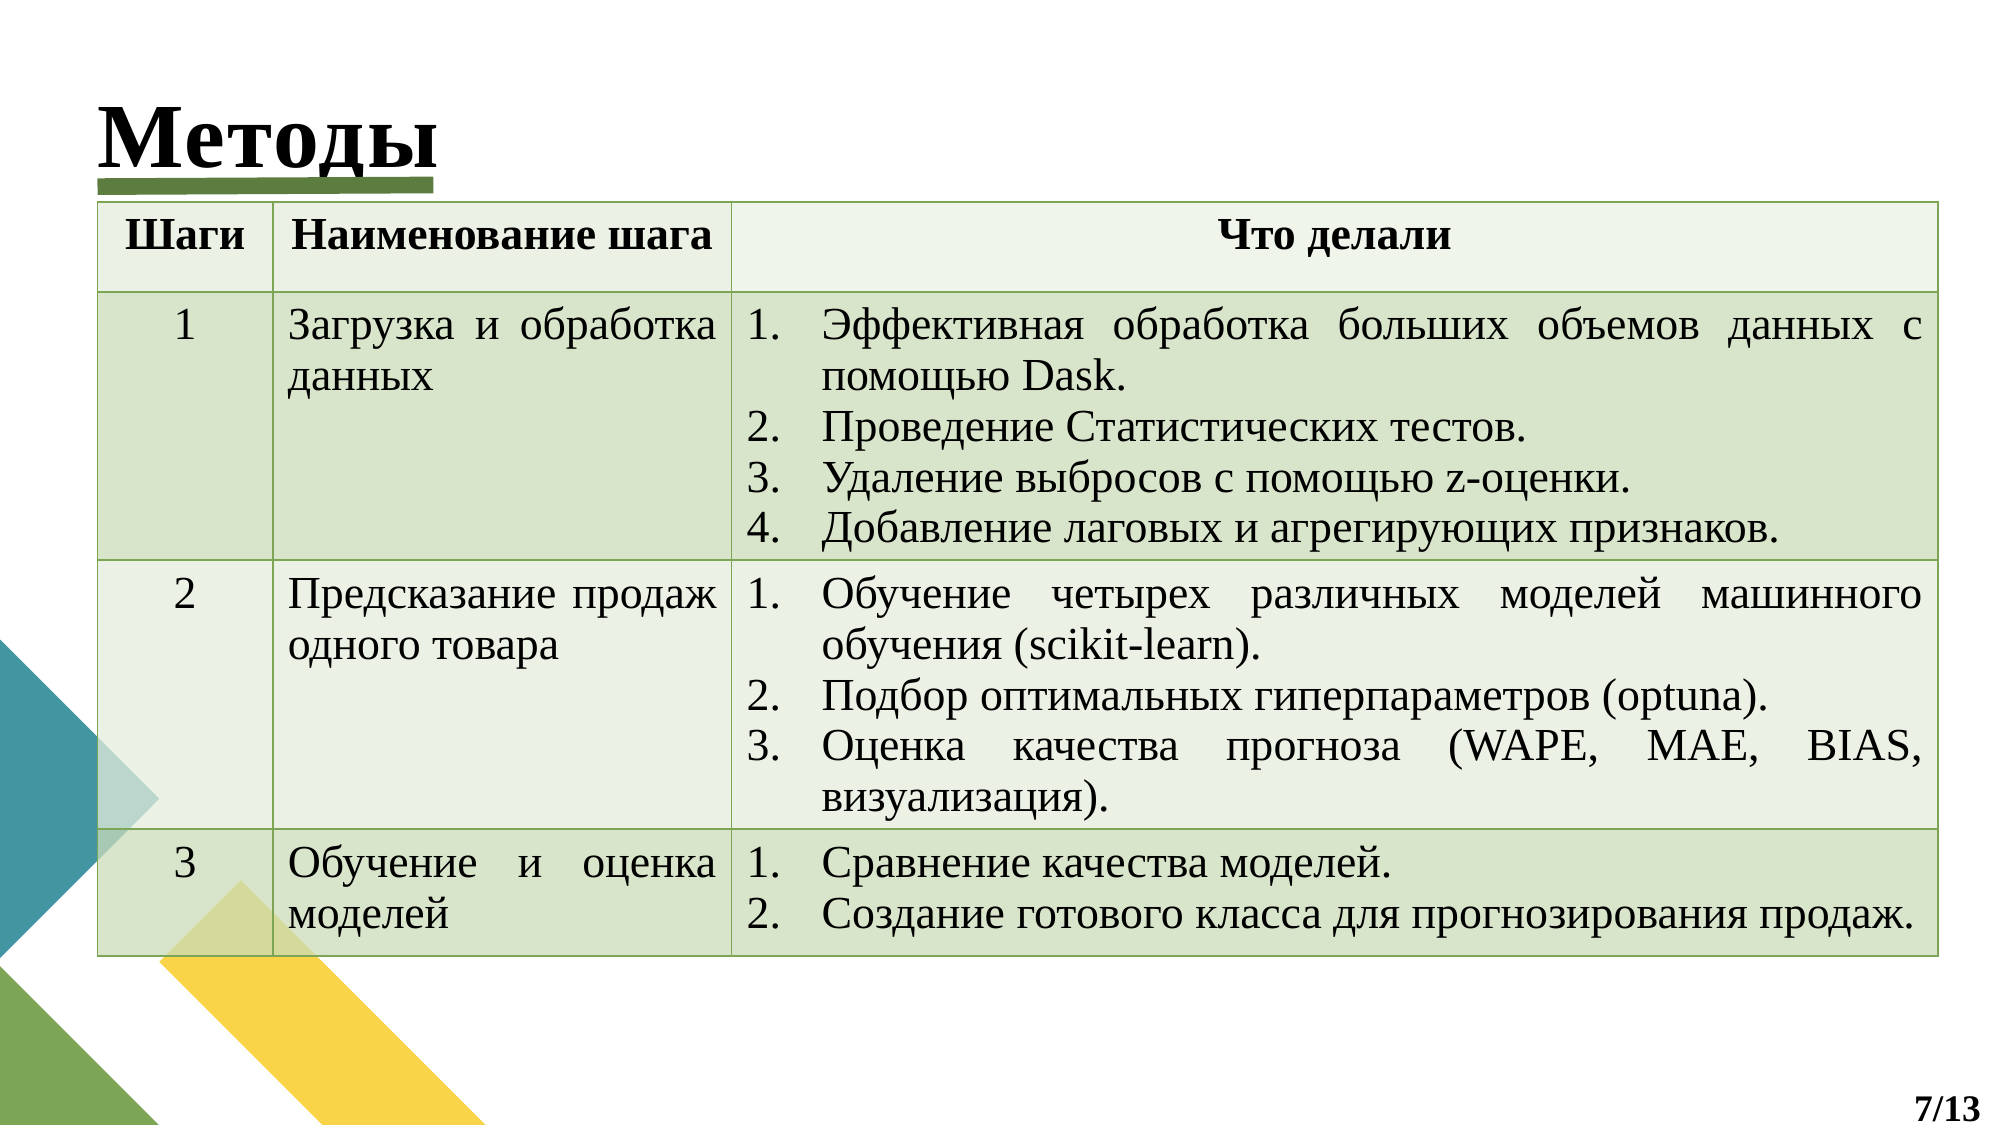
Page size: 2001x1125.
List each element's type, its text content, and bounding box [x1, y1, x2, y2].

table_cell Предсказание продаж одного товара [274, 561, 731, 828]
table_cell Эффективная обработка больших объемов данных с помощью Dask. Проведение Статистических тестов. Удаление выбросов с помощью z-оценки. Добавление лаговых и агрегирующих признаков. [732, 293, 1937, 559]
table_cell Сравнение качества моделей. Создание готового класса для прогнозирования продаж. [732, 830, 1937, 955]
table_header Наименование шага [274, 203, 731, 291]
table_cell Загрузка и обработка данных [274, 293, 731, 559]
table_header Что делали [732, 203, 1937, 291]
title Методы [97, 89, 454, 185]
slide_number 7/13 [1914, 1084, 2000, 1125]
table_cell Обучение четырех различных моделей машинного обучения (scikit-learn). Подбор оптимальных гиперпараметров (optuna). Оценка качества прогноза (WAPE, MAE, BIAS, визуализация). [732, 561, 1937, 828]
table_cell Обучение и оценка моделей [274, 830, 731, 955]
table_cell 3 [98, 830, 272, 955]
table_header Шаги [98, 203, 272, 291]
table_cell 2 [98, 561, 272, 828]
table_cell 1 [98, 293, 272, 559]
